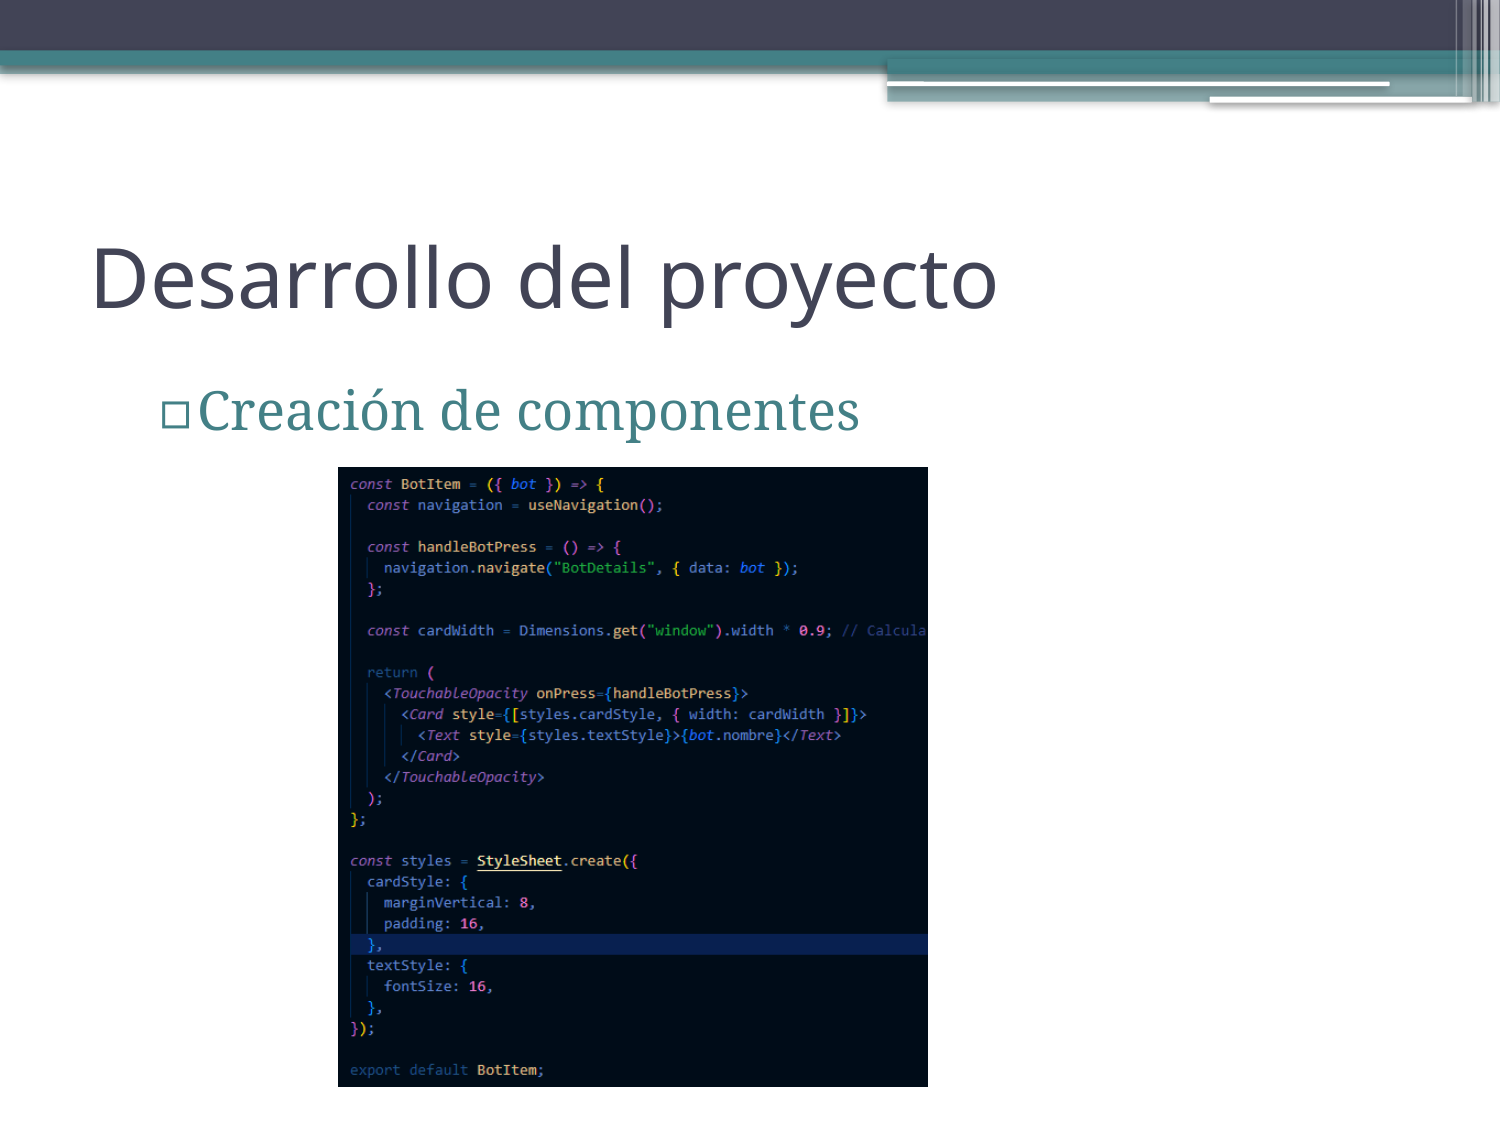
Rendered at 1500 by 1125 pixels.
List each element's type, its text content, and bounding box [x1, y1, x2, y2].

picture [337, 467, 928, 1087]
title Desarrollo del proyecto [75, 187, 1425, 363]
list Creación de componentes [75, 368, 1425, 1079]
